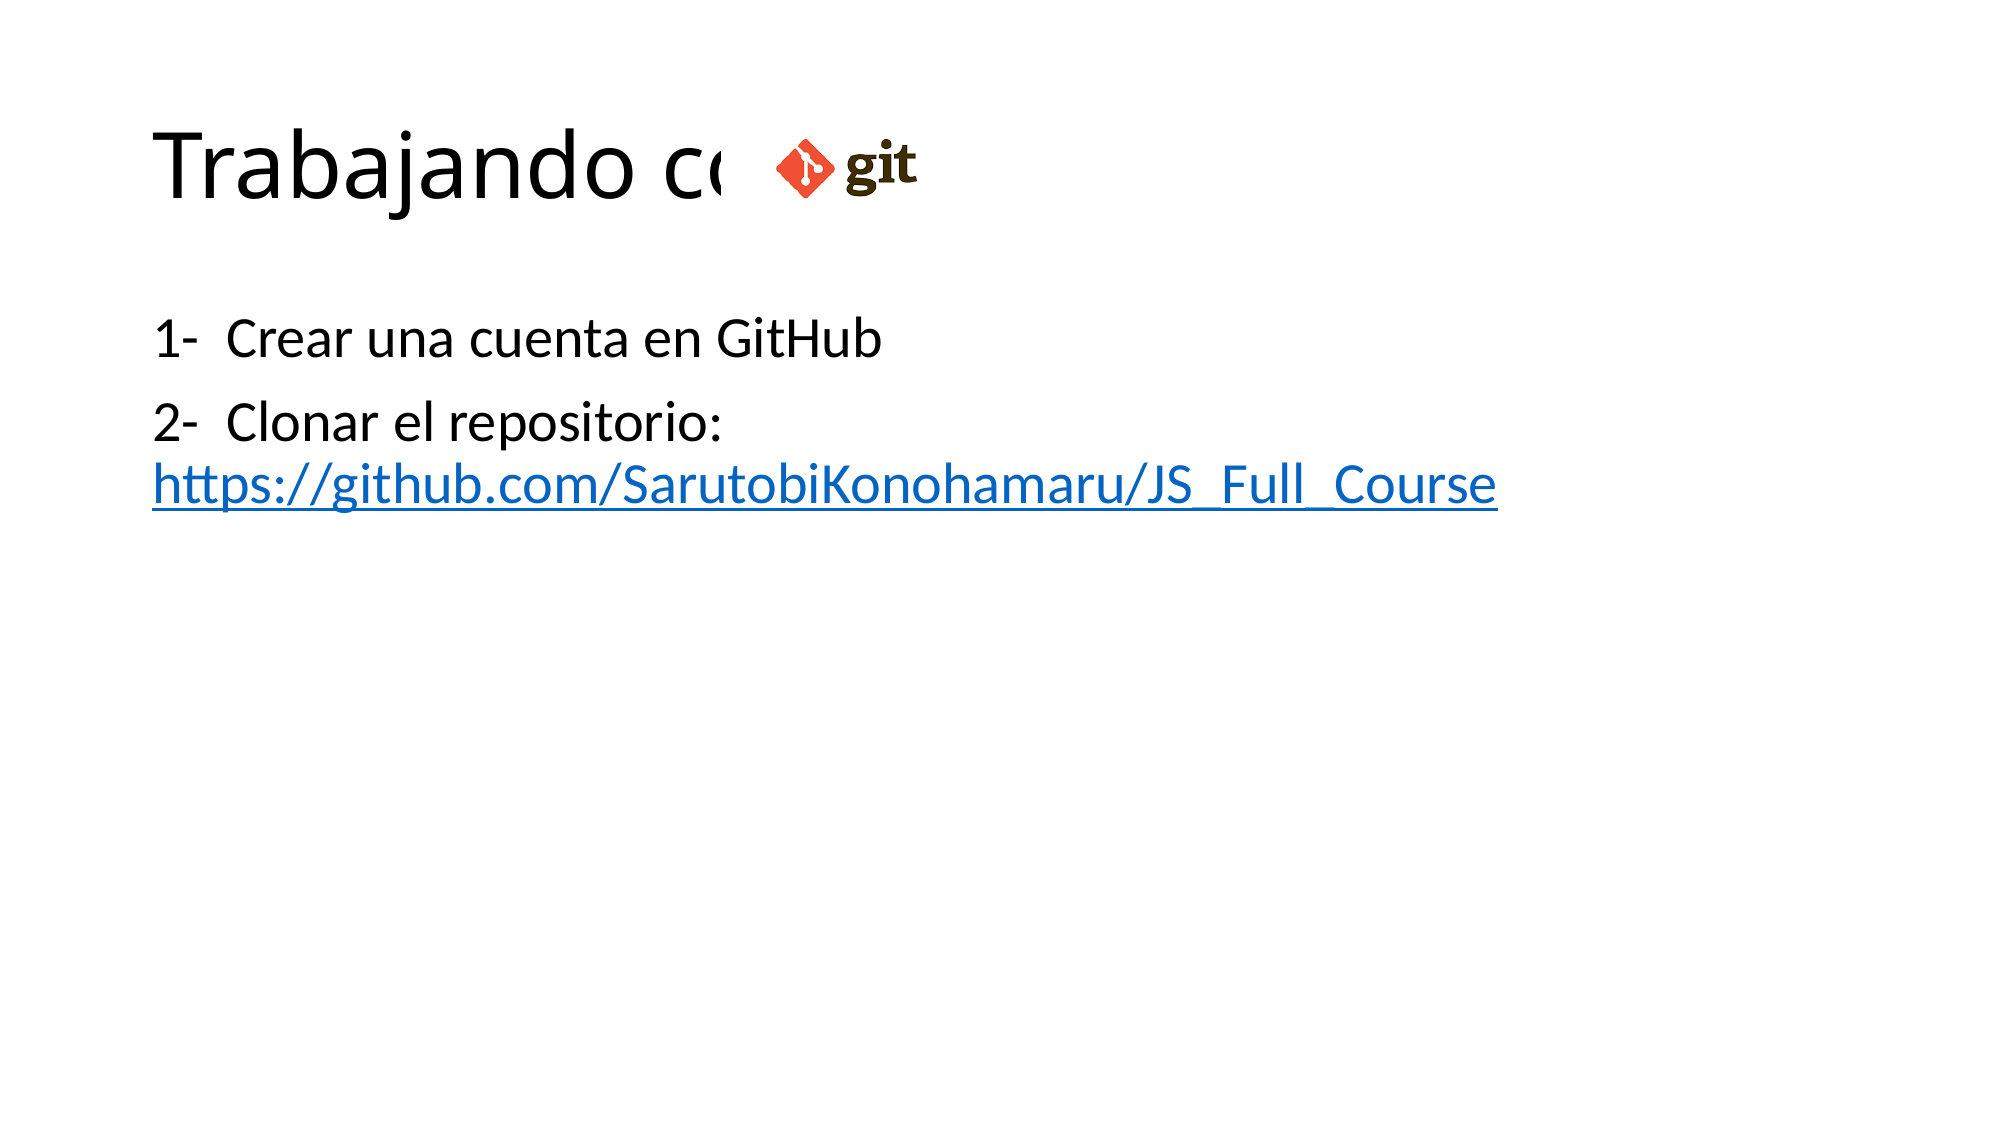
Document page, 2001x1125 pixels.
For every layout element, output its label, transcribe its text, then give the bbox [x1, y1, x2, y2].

picture [720, 88, 971, 250]
title Trabajando con [137, 59, 1863, 278]
list 1- Crear una cuenta en GitHub 2- Clonar el repositorio: https://github.com/SarutobiKonohamaru/JS_Full_Course [137, 299, 1863, 1014]
